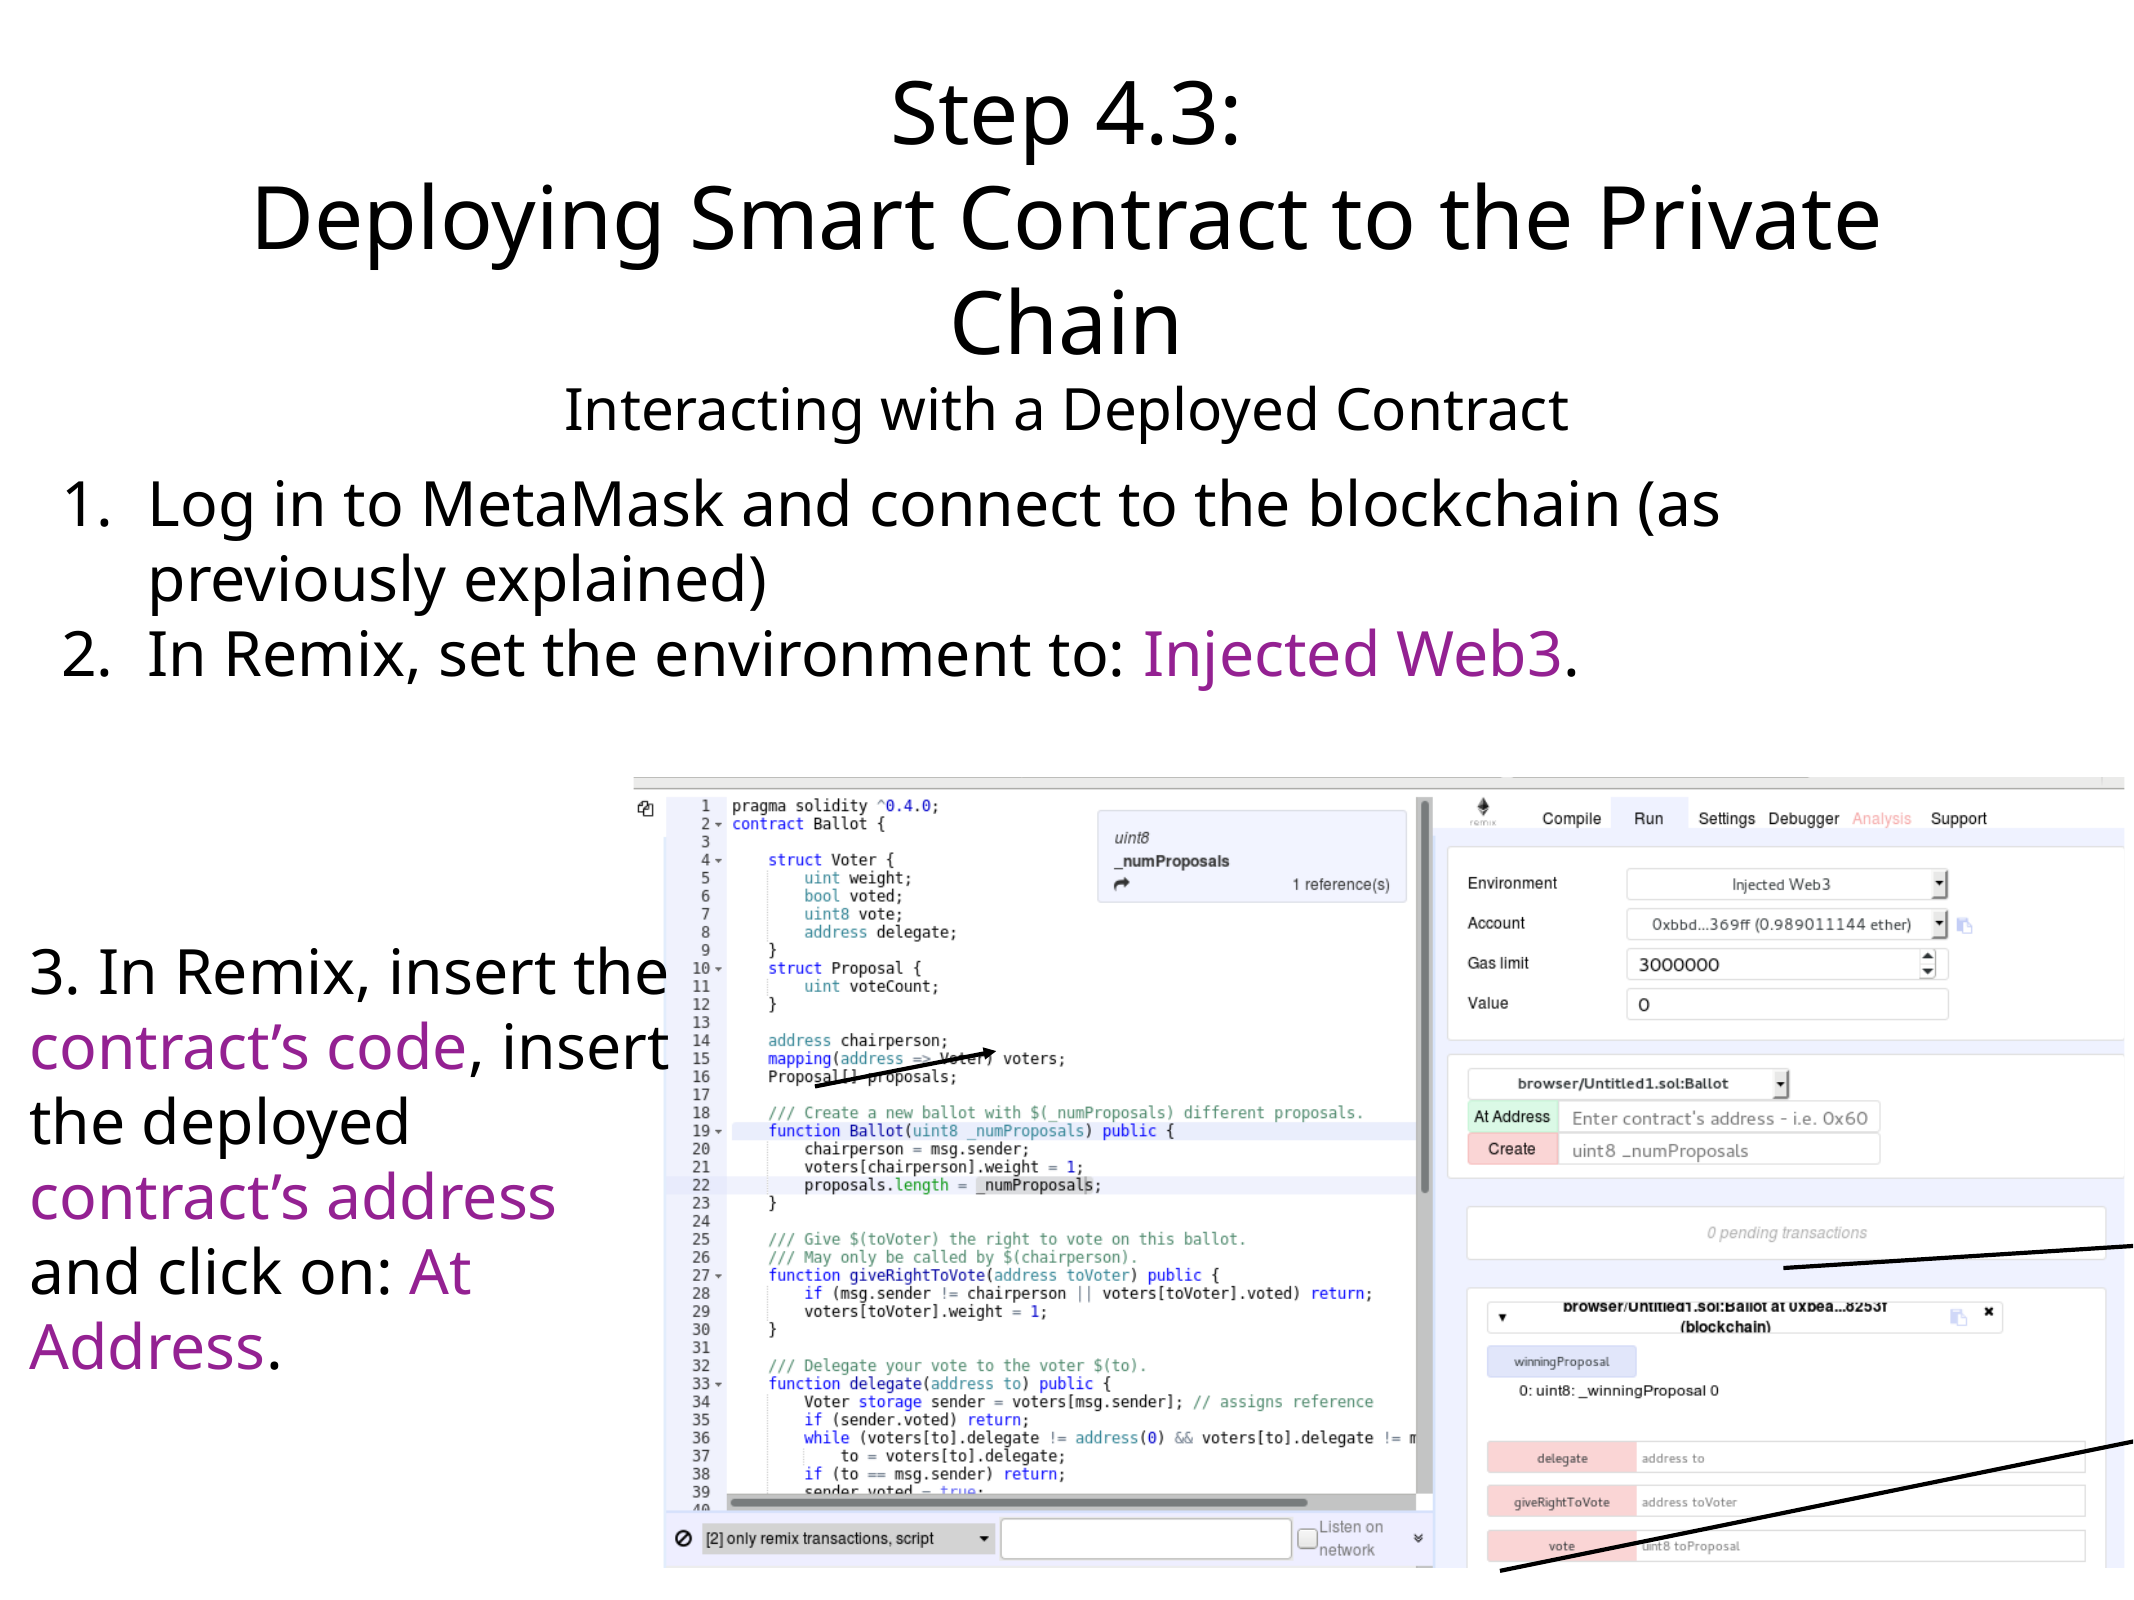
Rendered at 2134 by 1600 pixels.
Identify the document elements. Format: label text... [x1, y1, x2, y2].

text_box 3. In Remix, insert the contract’s code, insert the deployed contract’s address and click on: At Address. [21, 961, 628, 1353]
text_box Log in to MetaMask and connect to the blockchain (as previously explained) In Remix, set the environment to: Injected Web3. [52, 330, 1757, 822]
text_box Step 4.3: Deploying Smart Contract to the Private Chain Interacting with a Deployed Contract [156, 72, 1977, 427]
picture [633, 777, 2125, 1568]
